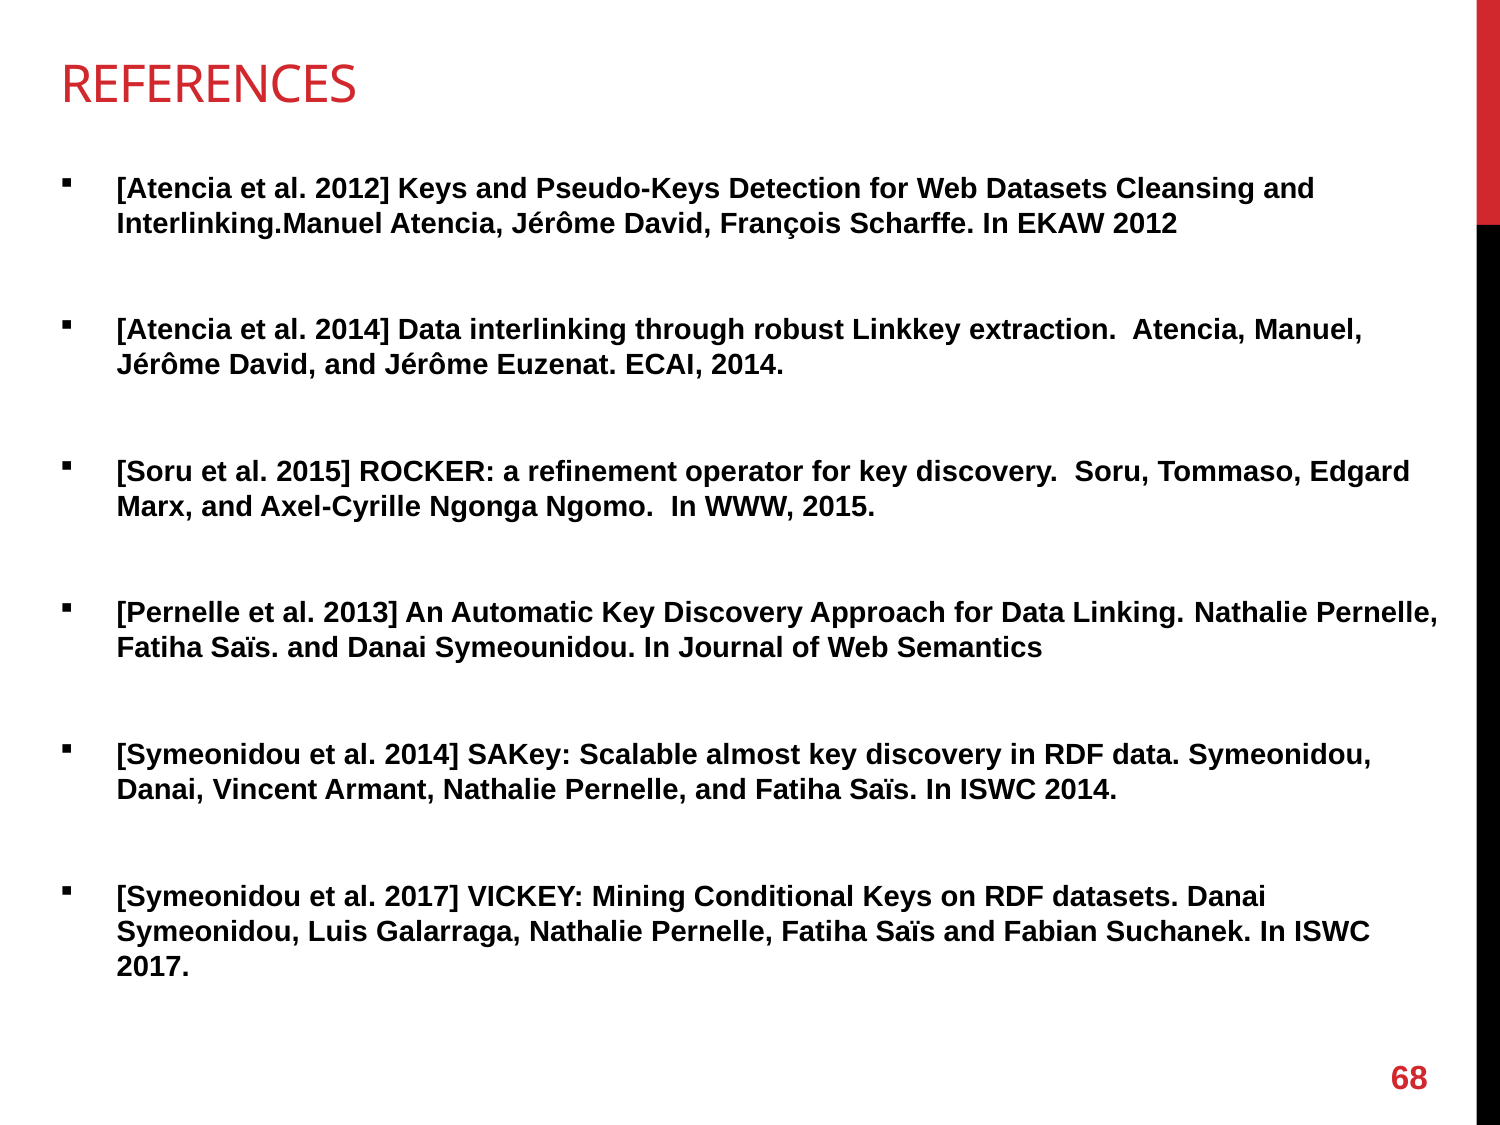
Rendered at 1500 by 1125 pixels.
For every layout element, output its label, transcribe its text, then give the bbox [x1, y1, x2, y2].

slide_number 68 [1375, 1045, 1500, 1106]
list [Atencia et al. 2012] Keys and Pseudo-Keys Detection for Web Datasets Cleansing and Interlinking.Manuel Atencia, Jérôme David, François Scharffe. In EKAW 2012 [Atencia et al. 2014] Data interlinking through robust Linkkey extraction. Atencia, Manuel, Jérôme David, and Jérôme Euzenat. ECAI, 2014. [Soru et al. 2015] ROCKER: a refinement operator for key discovery. Soru, Tommaso, Edgard Marx, and Axel-Cyrille Ngonga Ngomo. In WWW, 2015. [Pernelle et al. 2013] An Automatic Key Discovery Approach for Data Linking. Nathalie Pernelle, Fatiha Saïs. and Danai Symeounidou. In Journal of Web Semantics [Symeonidou et al. 2014] SAKey: Scalable almost key discovery in RDF data. Symeonidou, Danai, Vincent Armant, Nathalie Pernelle, and Fatiha Saïs. In ISWC 2014. [Symeonidou et al. 2017] VICKEY: Mining Conditional Keys on RDF datasets. Danai Symeonidou, Luis Galarraga, Nathalie Pernelle, Fatiha Saïs and Fabian Suchanek. In ISWC 2017. [45, 161, 1456, 1081]
title References [45, 15, 1455, 156]
